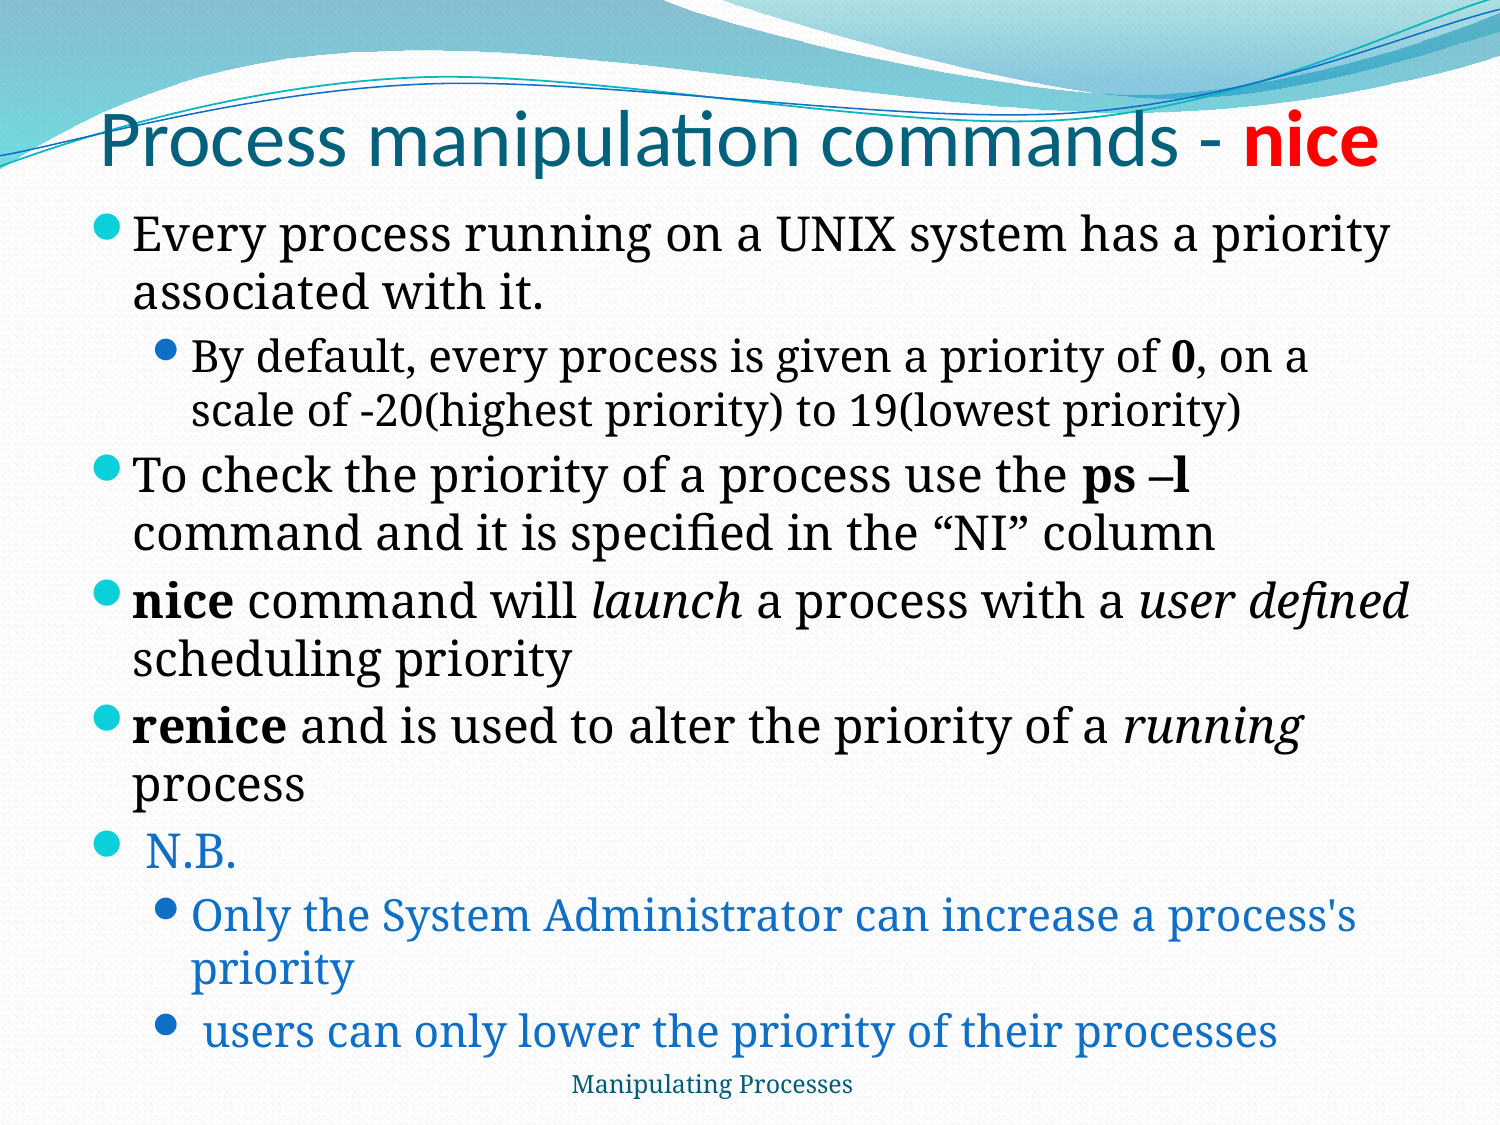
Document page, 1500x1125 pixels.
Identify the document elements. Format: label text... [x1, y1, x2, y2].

title Process manipulation commands - nice [64, 78, 1415, 183]
list Every process running on a UNIX system has a priority associated with it. By default, every process is given a priority of 0, on a scale of -20(highest priority) to 19(lowest priority) To check the priority of a process use the ps –l command and it is specified in the “NI” column nice command will launch a process with a user defined scheduling priority renice and is used to alter the priority of a running process N.B. Only the System Administrator can increase a process's priority users can only lower the priority of their processes [75, 196, 1425, 1083]
footer Manipulating Processes [437, 1083, 988, 1103]
